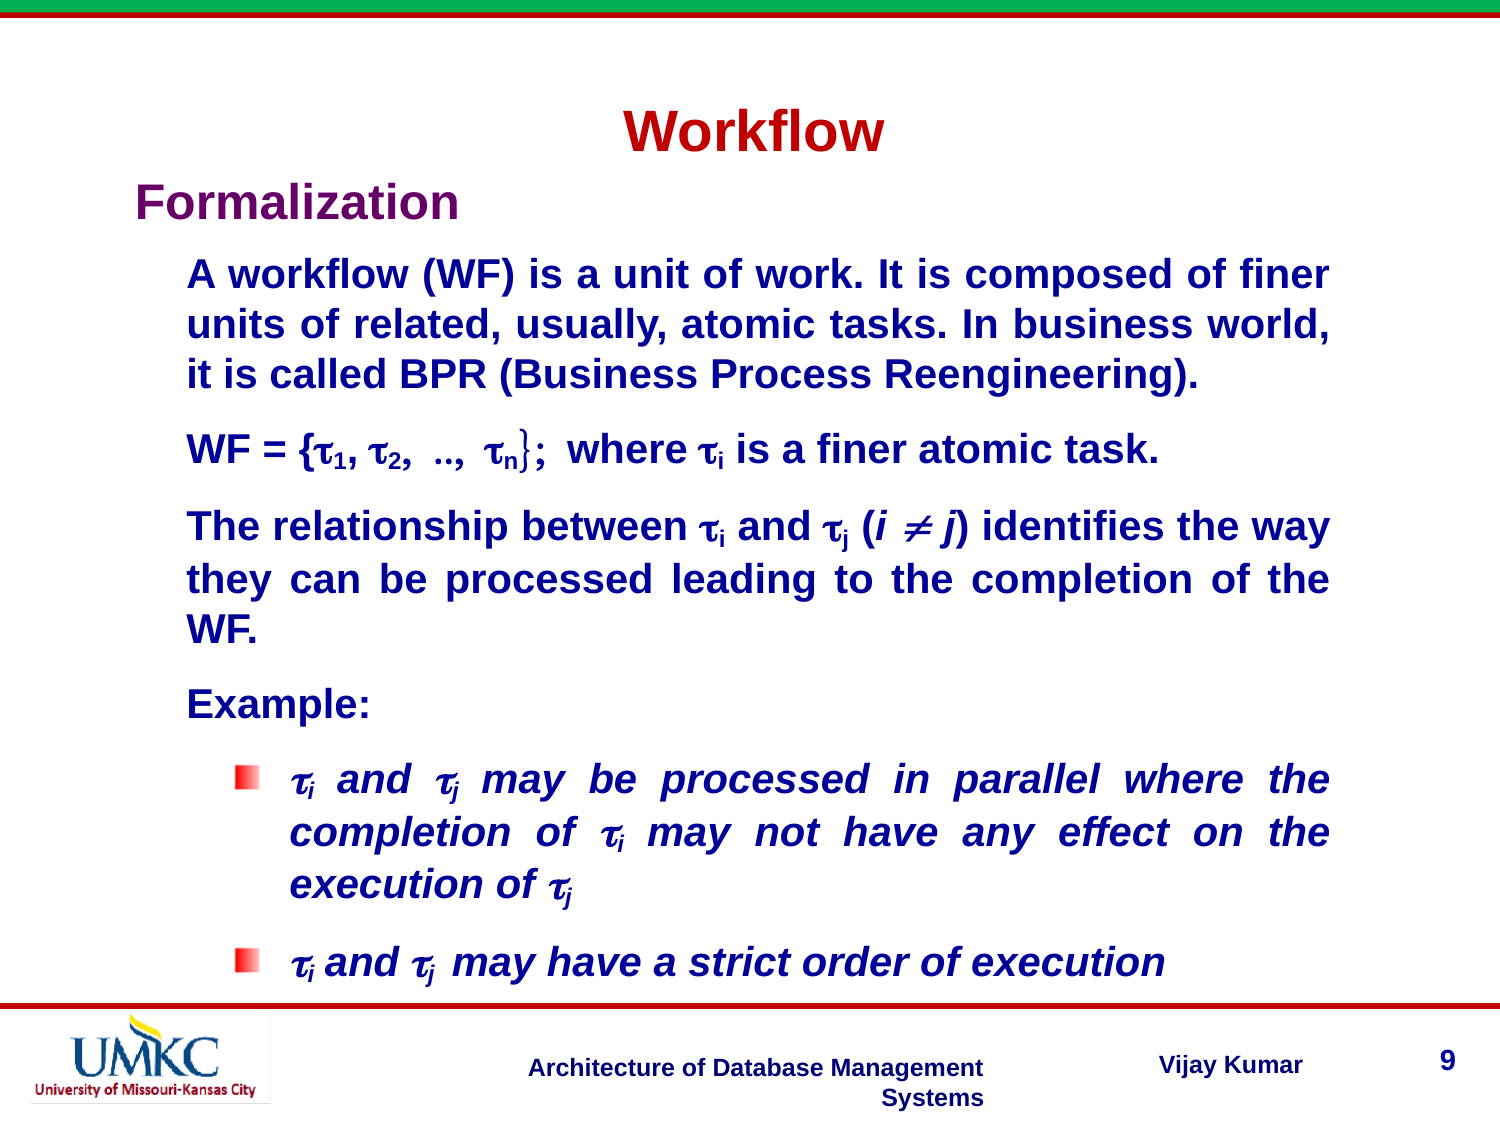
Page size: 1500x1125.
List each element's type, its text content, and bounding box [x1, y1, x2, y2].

slide_number 9 [1372, 1033, 1472, 1074]
title Workflow [116, 130, 1392, 197]
picture [233, 763, 263, 793]
picture [233, 946, 263, 976]
text_box A workflow (WF) is a unit of work. It is composed of finer units of related, usually, atomic tasks. In business world, it is called BPR (Business Process Reengineering). WF = {t1, t2, .., tn}; where ti is a finer atomic task. The relationship between ti and tj (i  j) identifies the way they can be processed leading to the completion of the WF. Example: ti and tj may be processed in parallel where the completion of ti may not have any effect on the execution of tj ti and tj may have a strict order of execution [171, 238, 1346, 995]
picture [31, 1014, 271, 1106]
text_box Formalization [120, 162, 476, 238]
